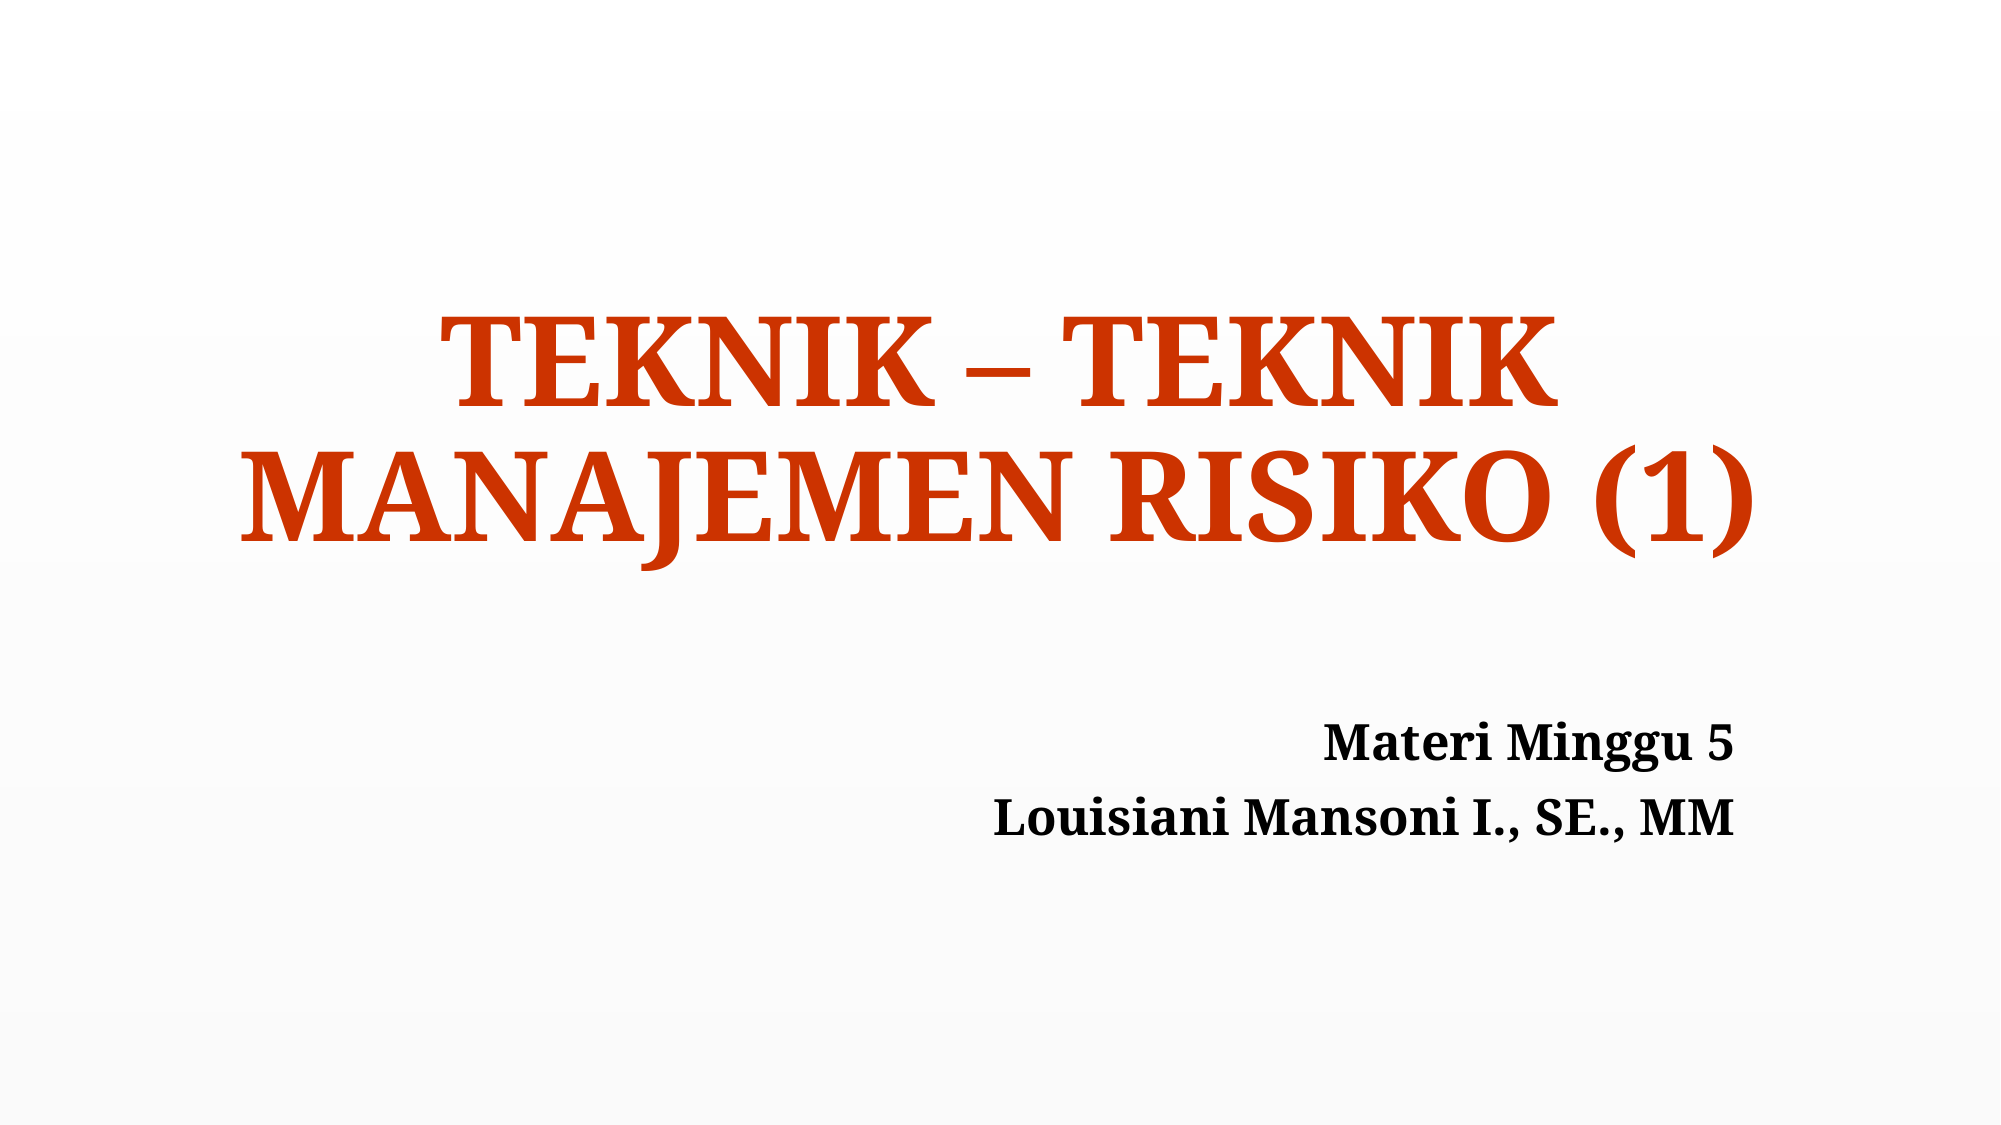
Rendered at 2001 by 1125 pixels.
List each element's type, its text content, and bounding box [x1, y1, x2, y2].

title TEKNIK – TEKNIK MANAJEMEN RISIKO (1) [216, 184, 1783, 576]
subtitle Materi Minggu 5 Louisiani Mansoni I., SE., MM [249, 709, 1750, 863]
